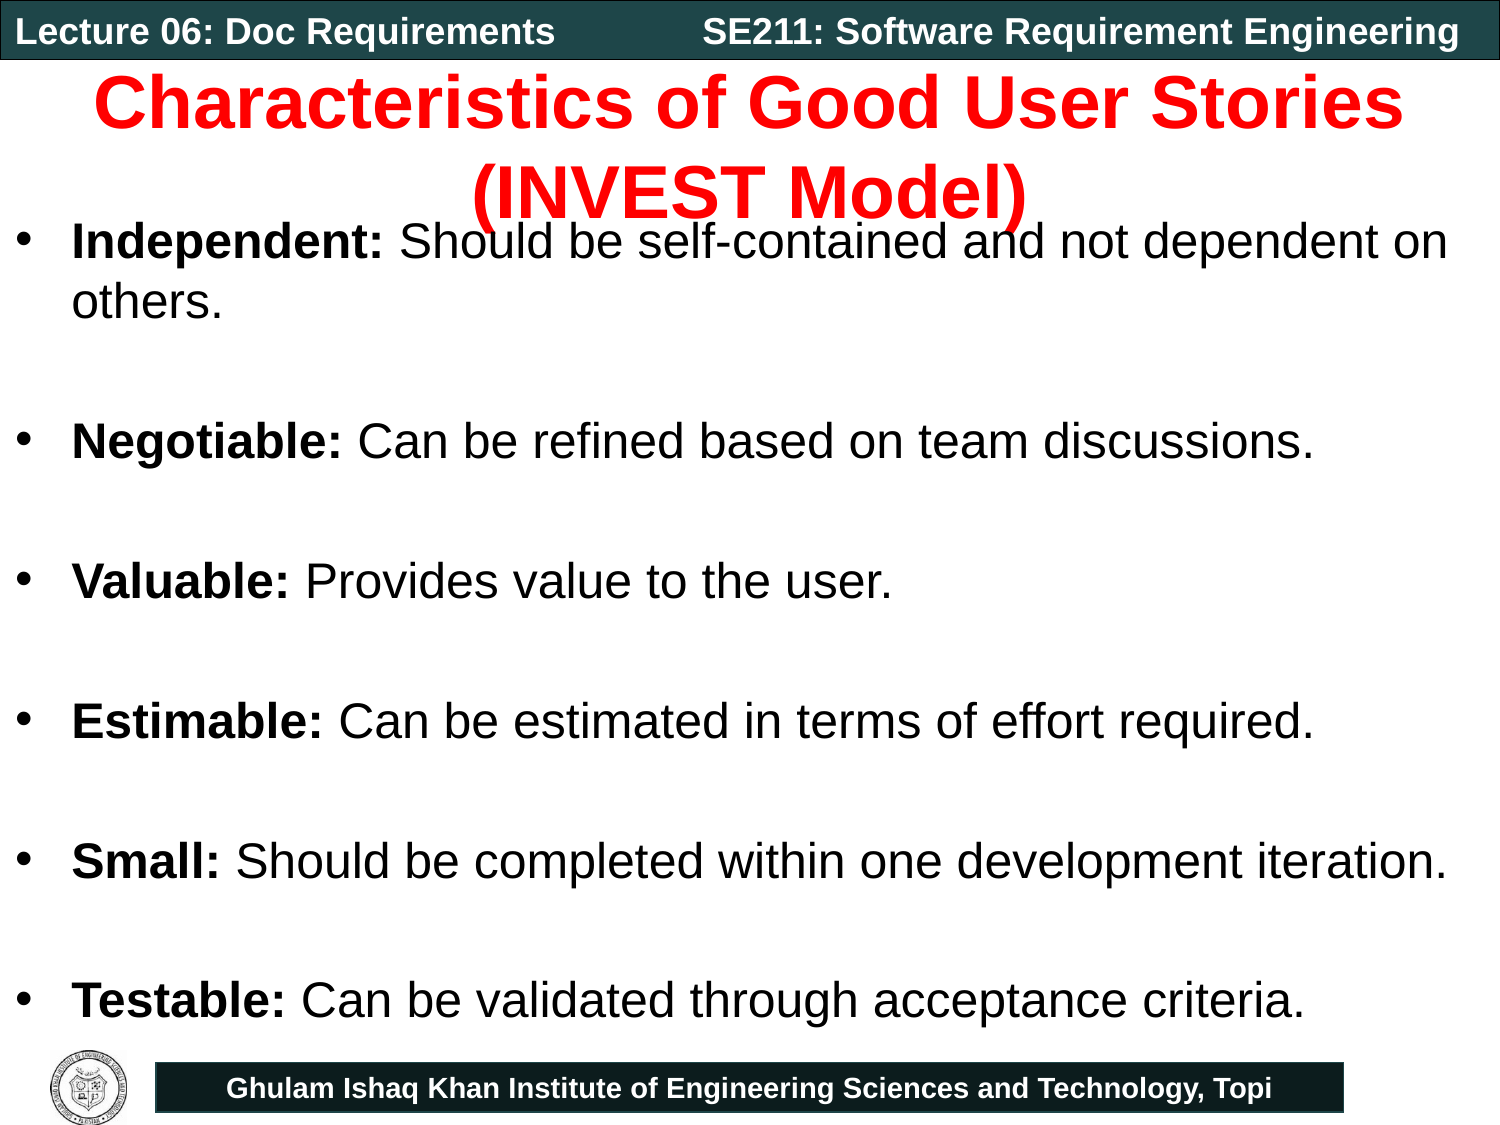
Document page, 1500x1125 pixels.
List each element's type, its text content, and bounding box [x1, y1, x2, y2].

title Characteristics of Good User Stories (INVEST Model) [0, 75, 1500, 213]
list Independent: Should be self-contained and not dependent on others. Negotiable: Can be refined based on team discussions. Valuable: Provides value to the user. Estimable: Can be estimated in terms of effort required. Small: Should be completed within one development iteration. Testable: Can be validated through acceptance criteria. [0, 200, 1475, 1050]
picture [50, 1050, 127, 1125]
